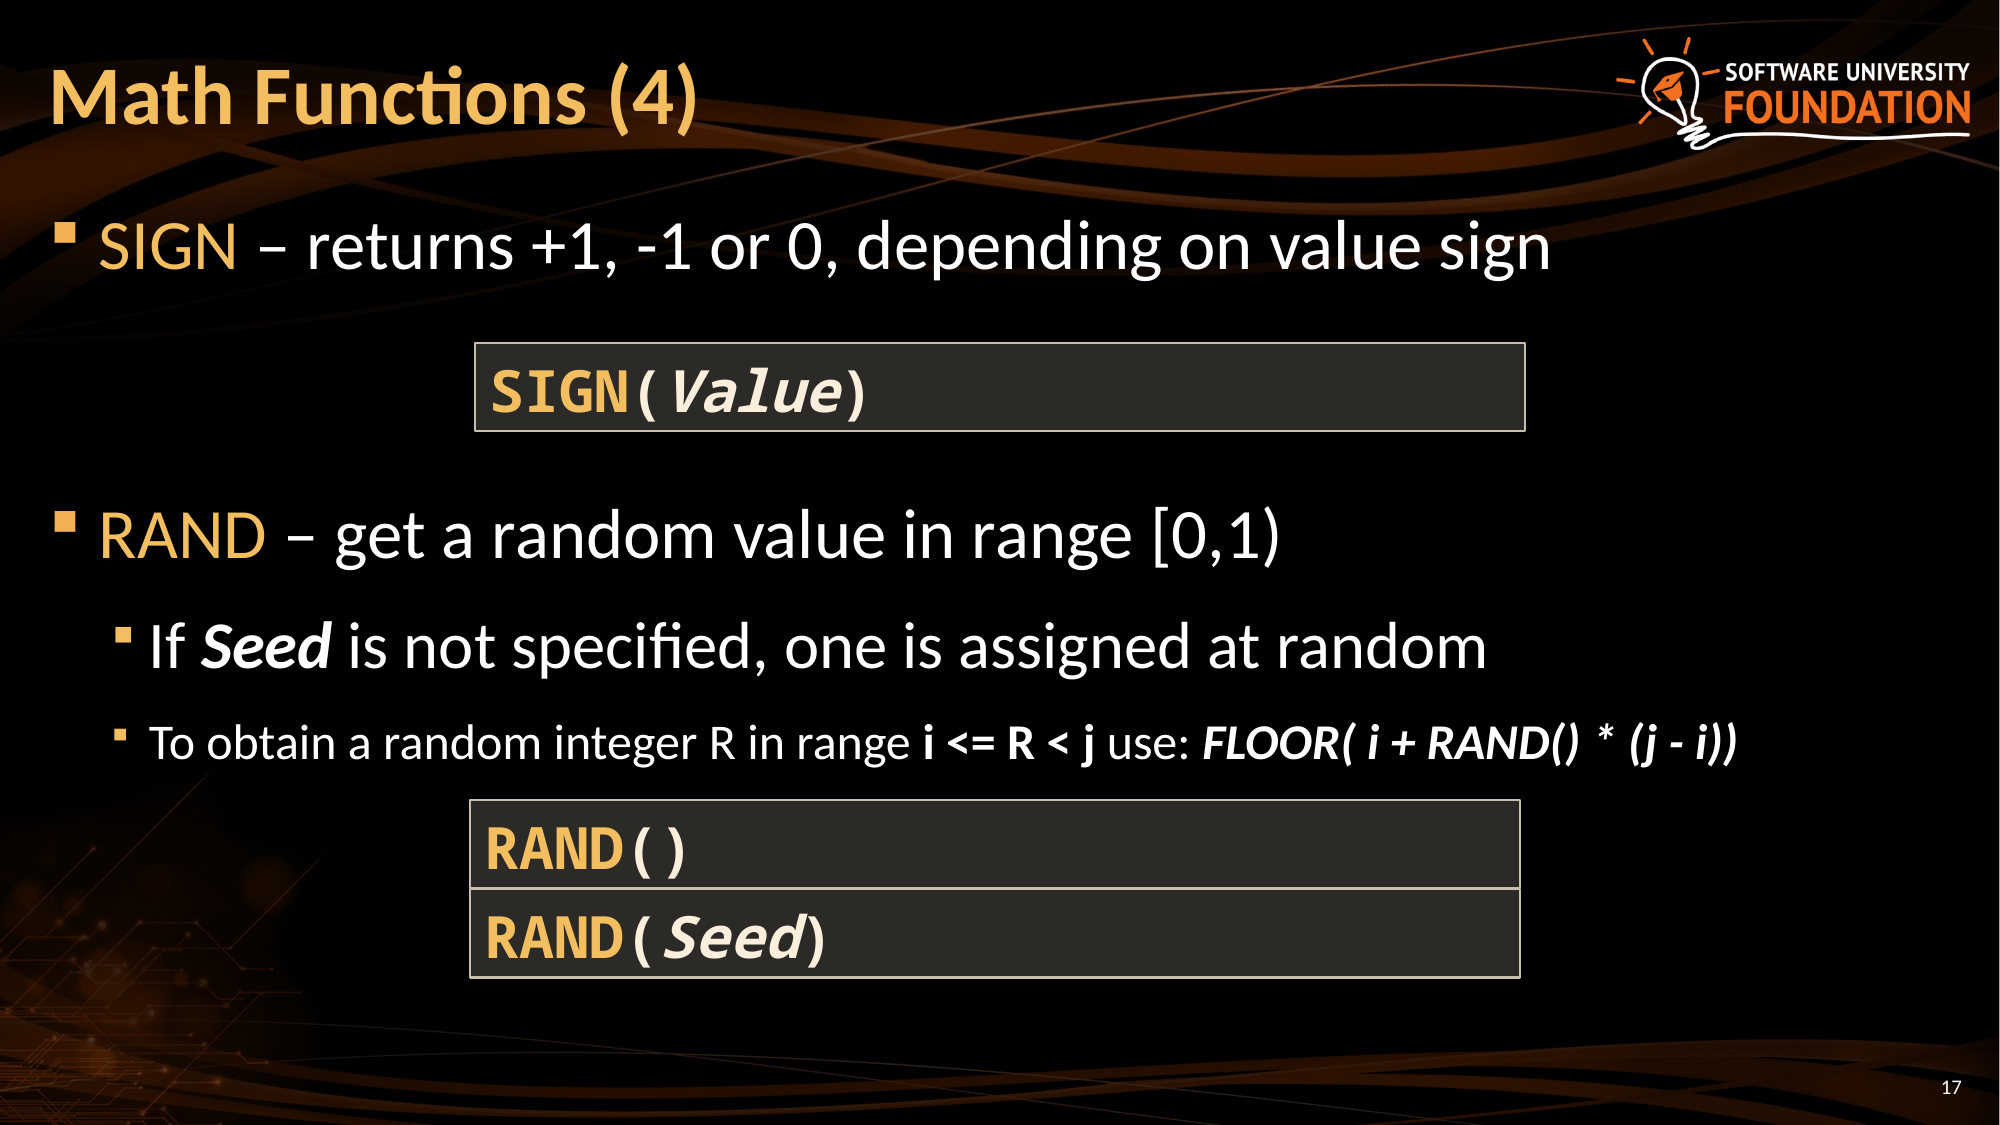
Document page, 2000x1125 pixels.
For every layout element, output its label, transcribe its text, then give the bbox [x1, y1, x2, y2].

picture [0, 0, 2000, 1125]
title Math Functions (4) [30, 6, 1602, 189]
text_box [469, 799, 1520, 979]
text_box SIGN(Value) [474, 343, 1525, 432]
list SIGN – returns +1, -1 or 0, depending on value sign RAND – get a random value in range [0,1) If Seed is not specified, one is assigned at random To obtain a random integer R in range i <= R < j use: FLOOR( i + RAND() * (j - i)) [31, 188, 1968, 1103]
